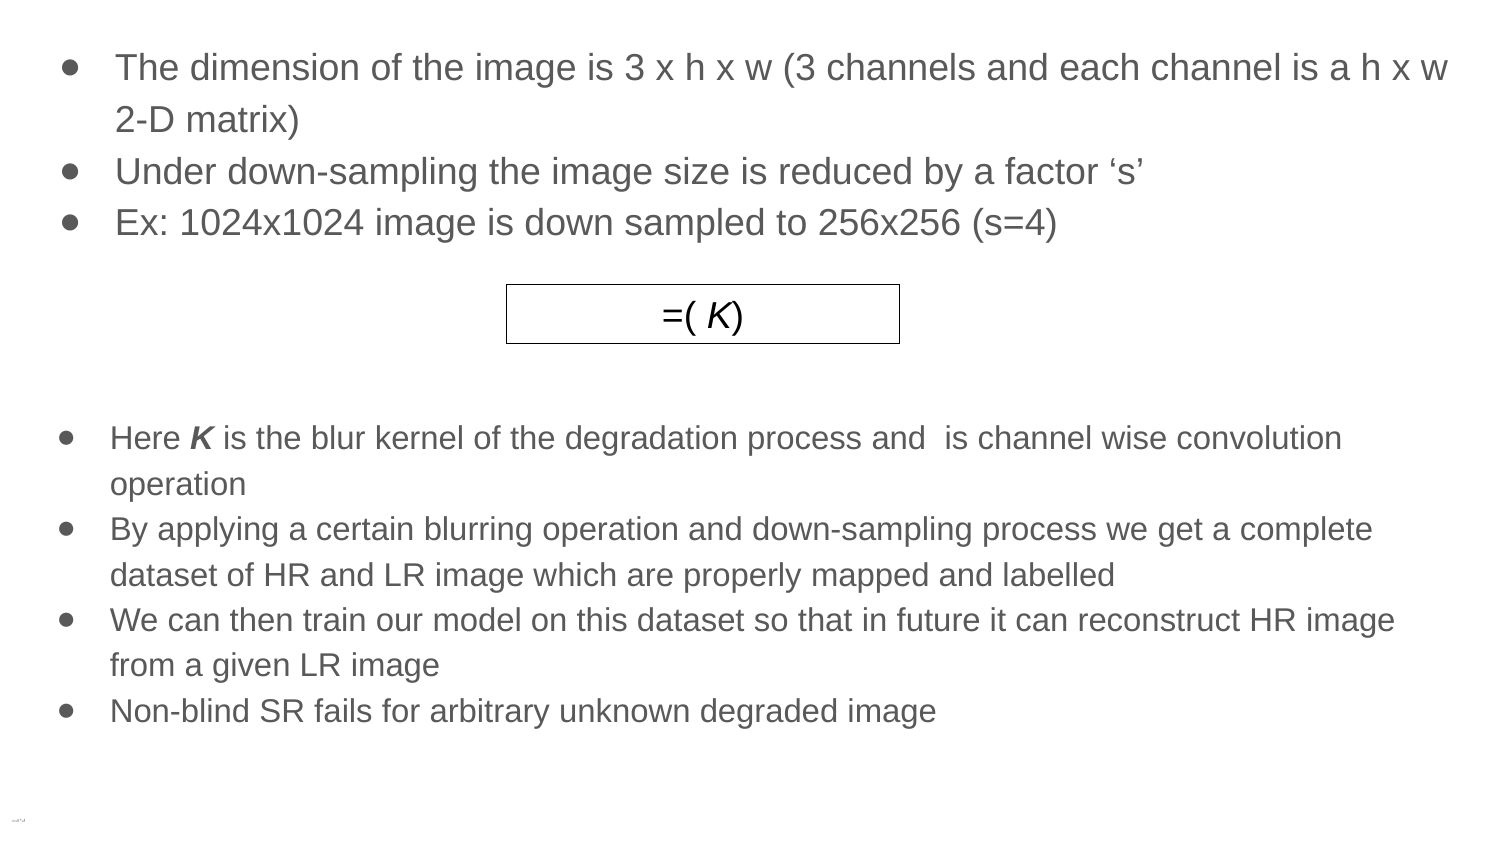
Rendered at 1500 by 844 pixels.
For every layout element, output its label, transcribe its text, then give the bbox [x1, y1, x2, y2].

picture [10, 818, 26, 822]
list The dimension of the image is 3 x h x w (3 channels and each channel is a h x w 2-D matrix) Under down-sampling the image size is reduced by a factor ‘s’ Ex: 1024x1024 image is down sampled to 256x256 (s=4) [24, 21, 1478, 373]
